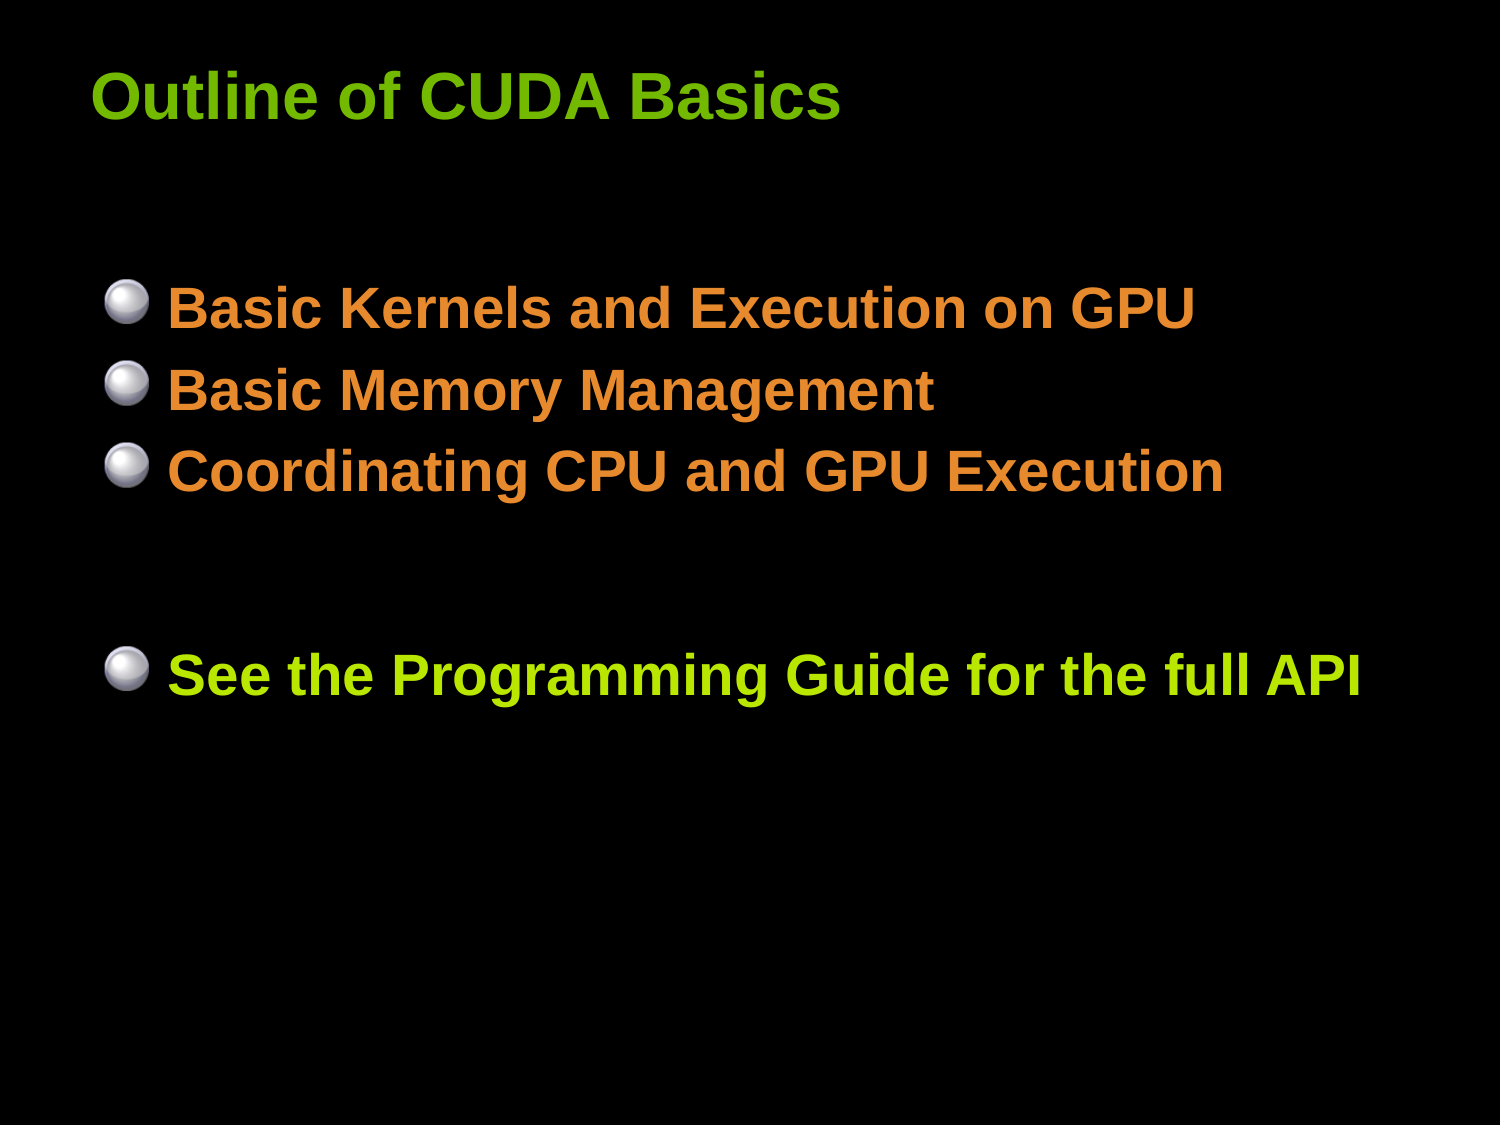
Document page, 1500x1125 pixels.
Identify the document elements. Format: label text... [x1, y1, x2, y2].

picture [90, 635, 168, 709]
picture [90, 268, 168, 342]
picture [90, 349, 168, 424]
list Basic Kernels and Execution on GPU Basic Memory Management Coordinating CPU and GPU Execution See the Programming Guide for the full API [74, 262, 1426, 1038]
picture [90, 431, 168, 506]
title Outline of CUDA Basics [74, 44, 1288, 141]
